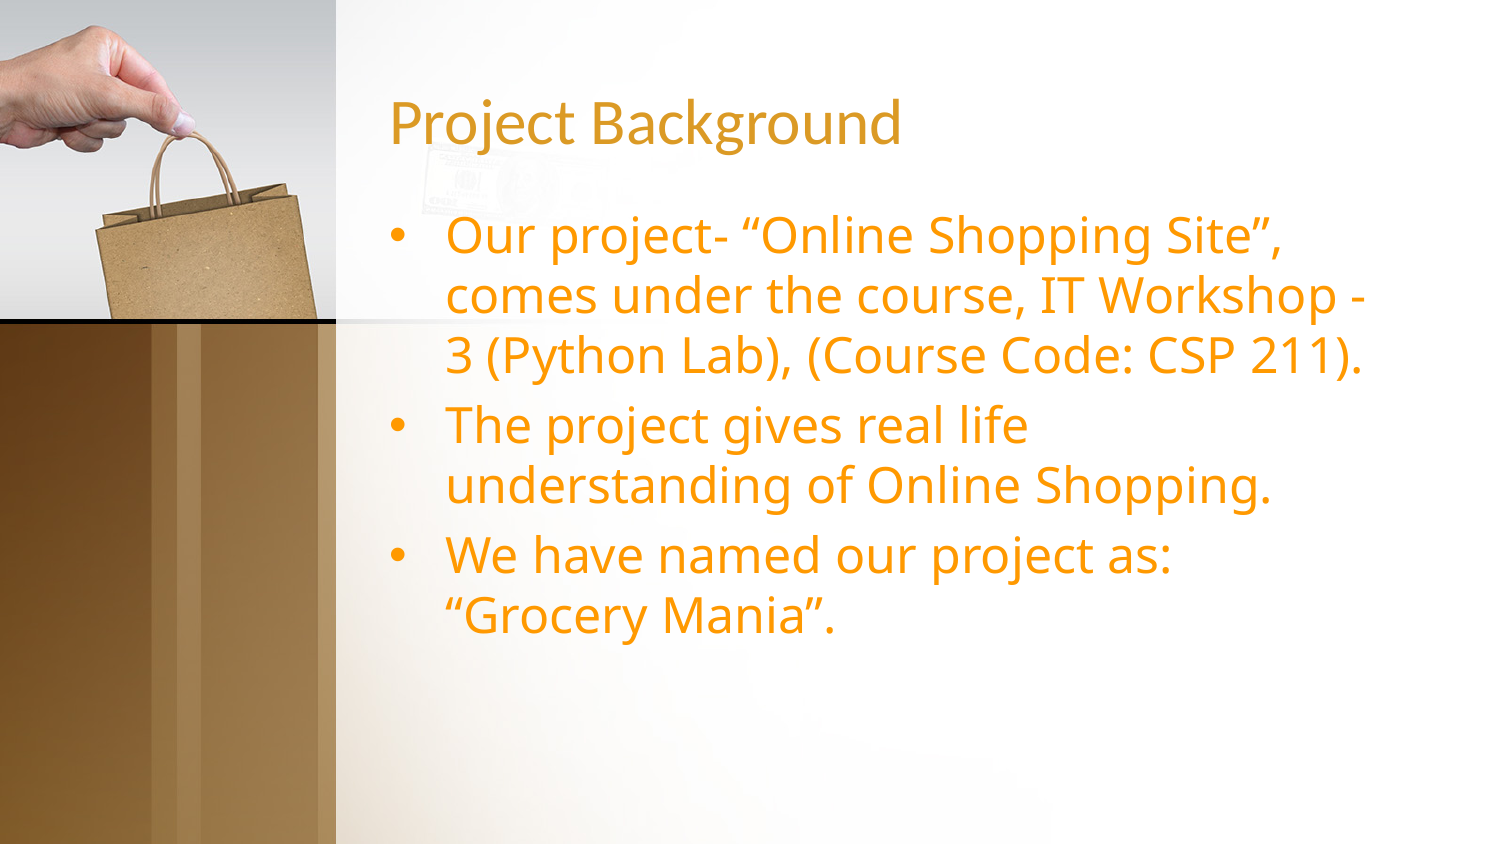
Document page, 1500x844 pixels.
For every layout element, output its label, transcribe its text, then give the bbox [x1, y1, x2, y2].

picture [0, 0, 1500, 844]
list Our project- “Online Shopping Site”, comes under the course, IT Workshop -3 (Python Lab), (Course Code: CSP 211). The project gives real life understanding of Online Shopping. We have named our project as: “Grocery Mania”. [374, 196, 1402, 748]
title Project Background [374, 71, 1402, 166]
